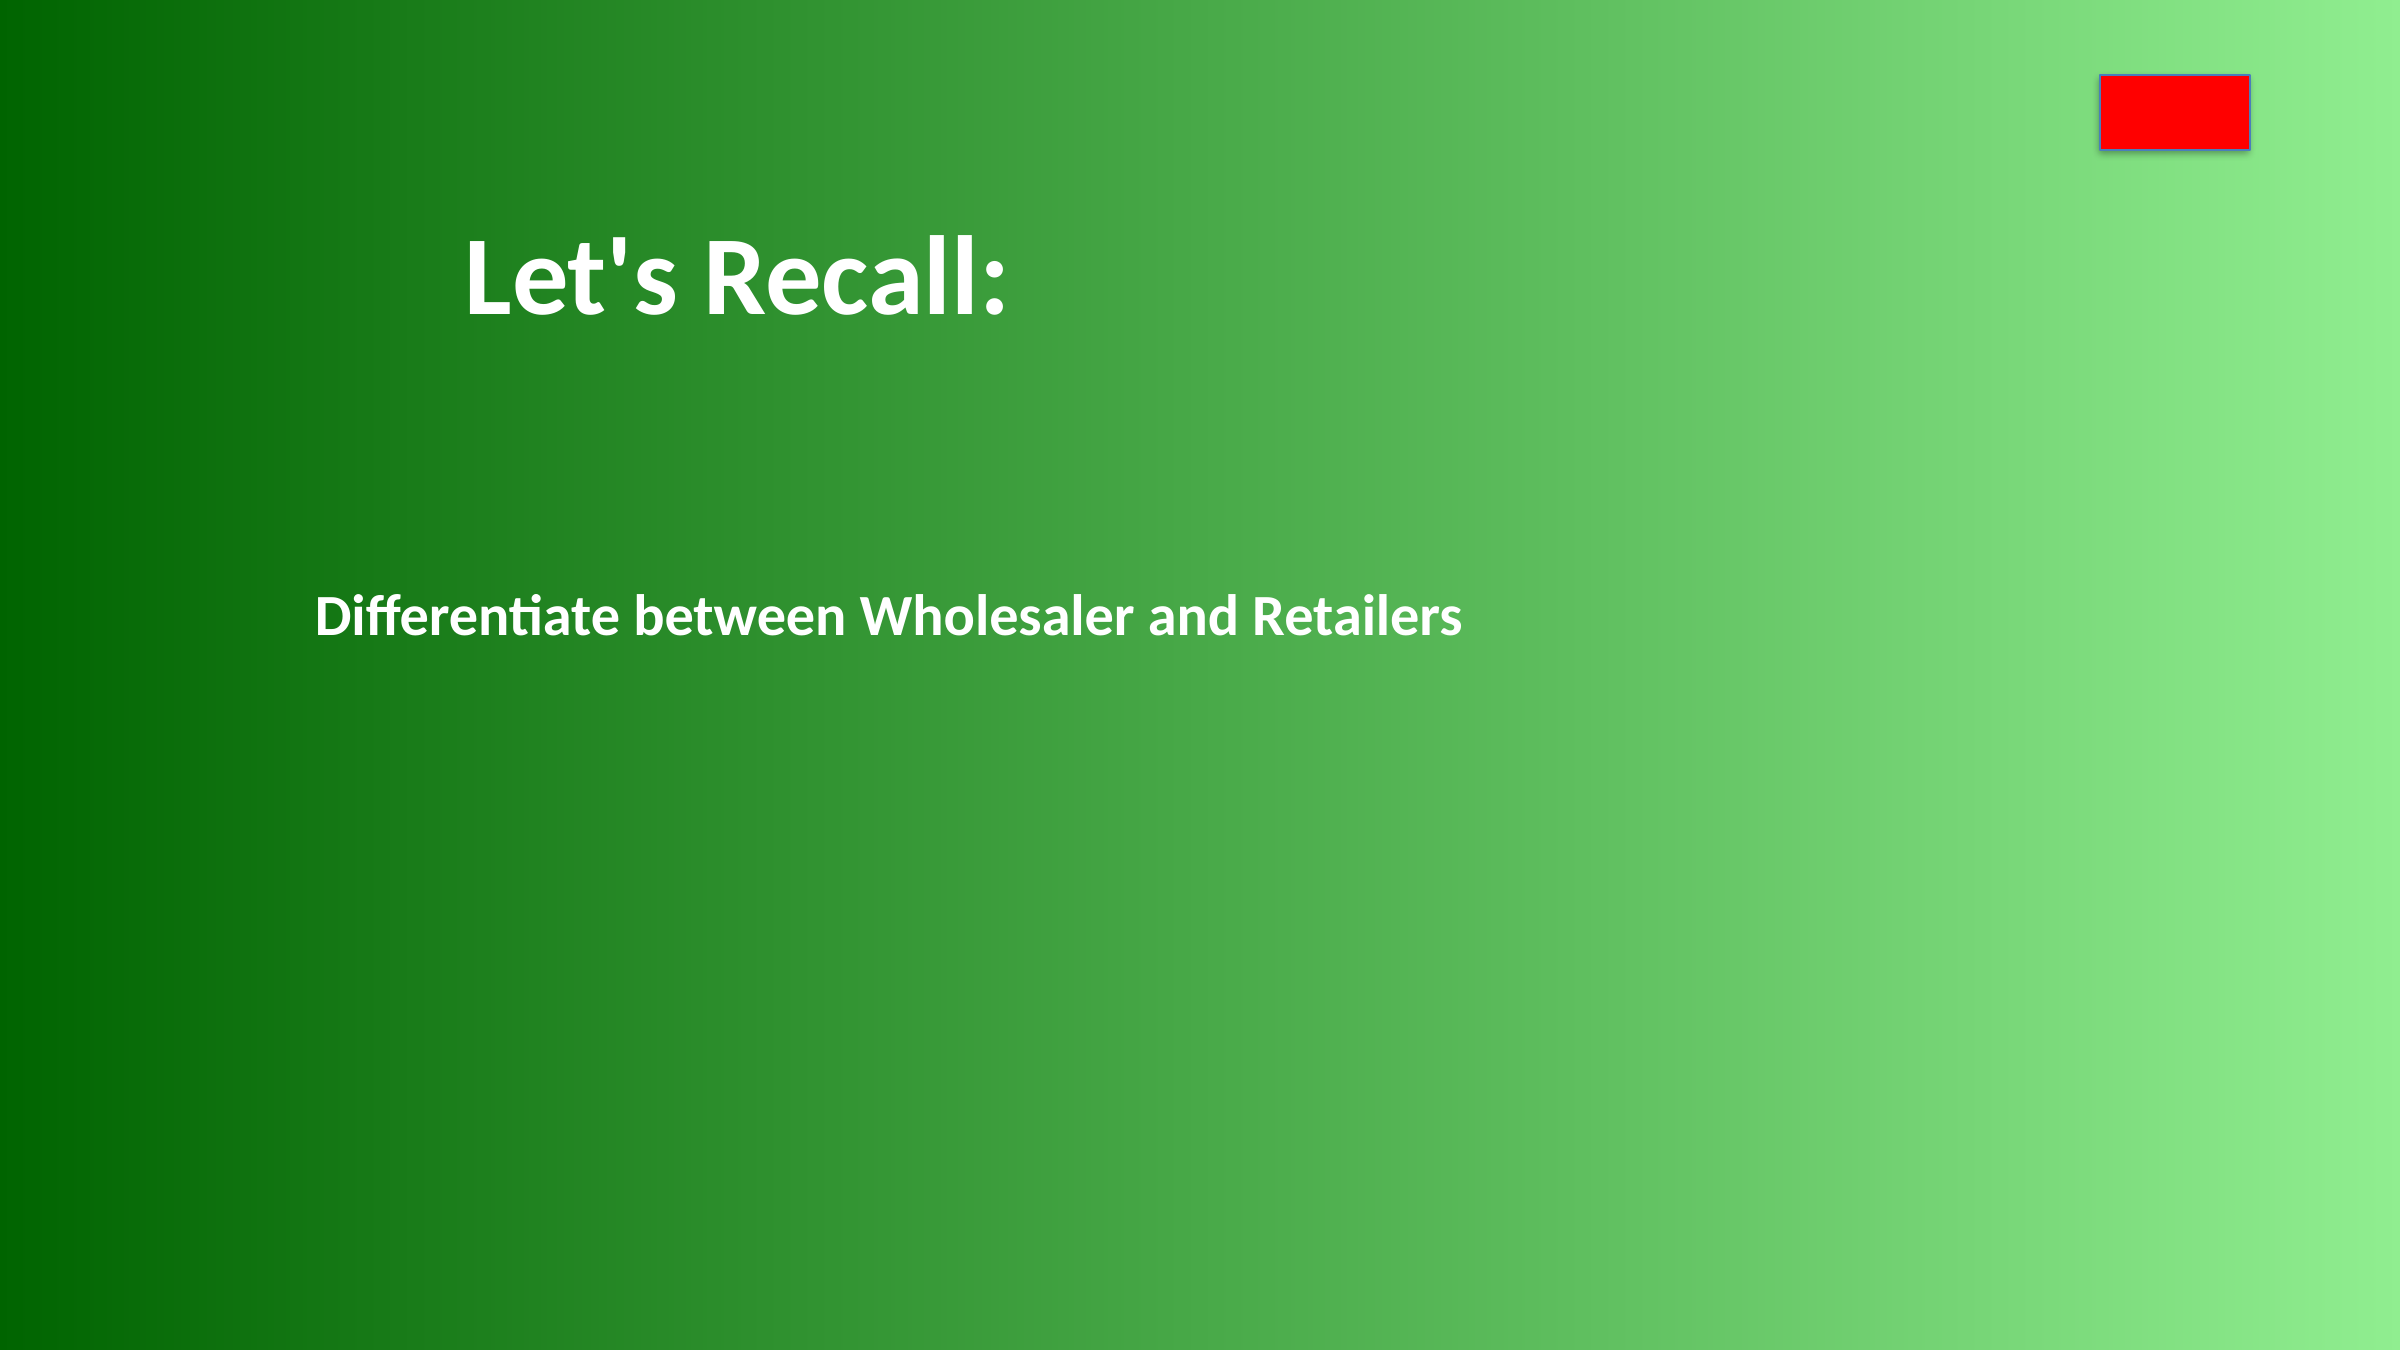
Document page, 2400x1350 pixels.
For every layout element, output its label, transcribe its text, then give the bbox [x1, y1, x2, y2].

text_box Differentiate between Wholesaler and Retailers [299, 524, 2100, 655]
text_box Let's Recall: [449, 149, 1950, 345]
text_box [2099, 74, 2251, 151]
